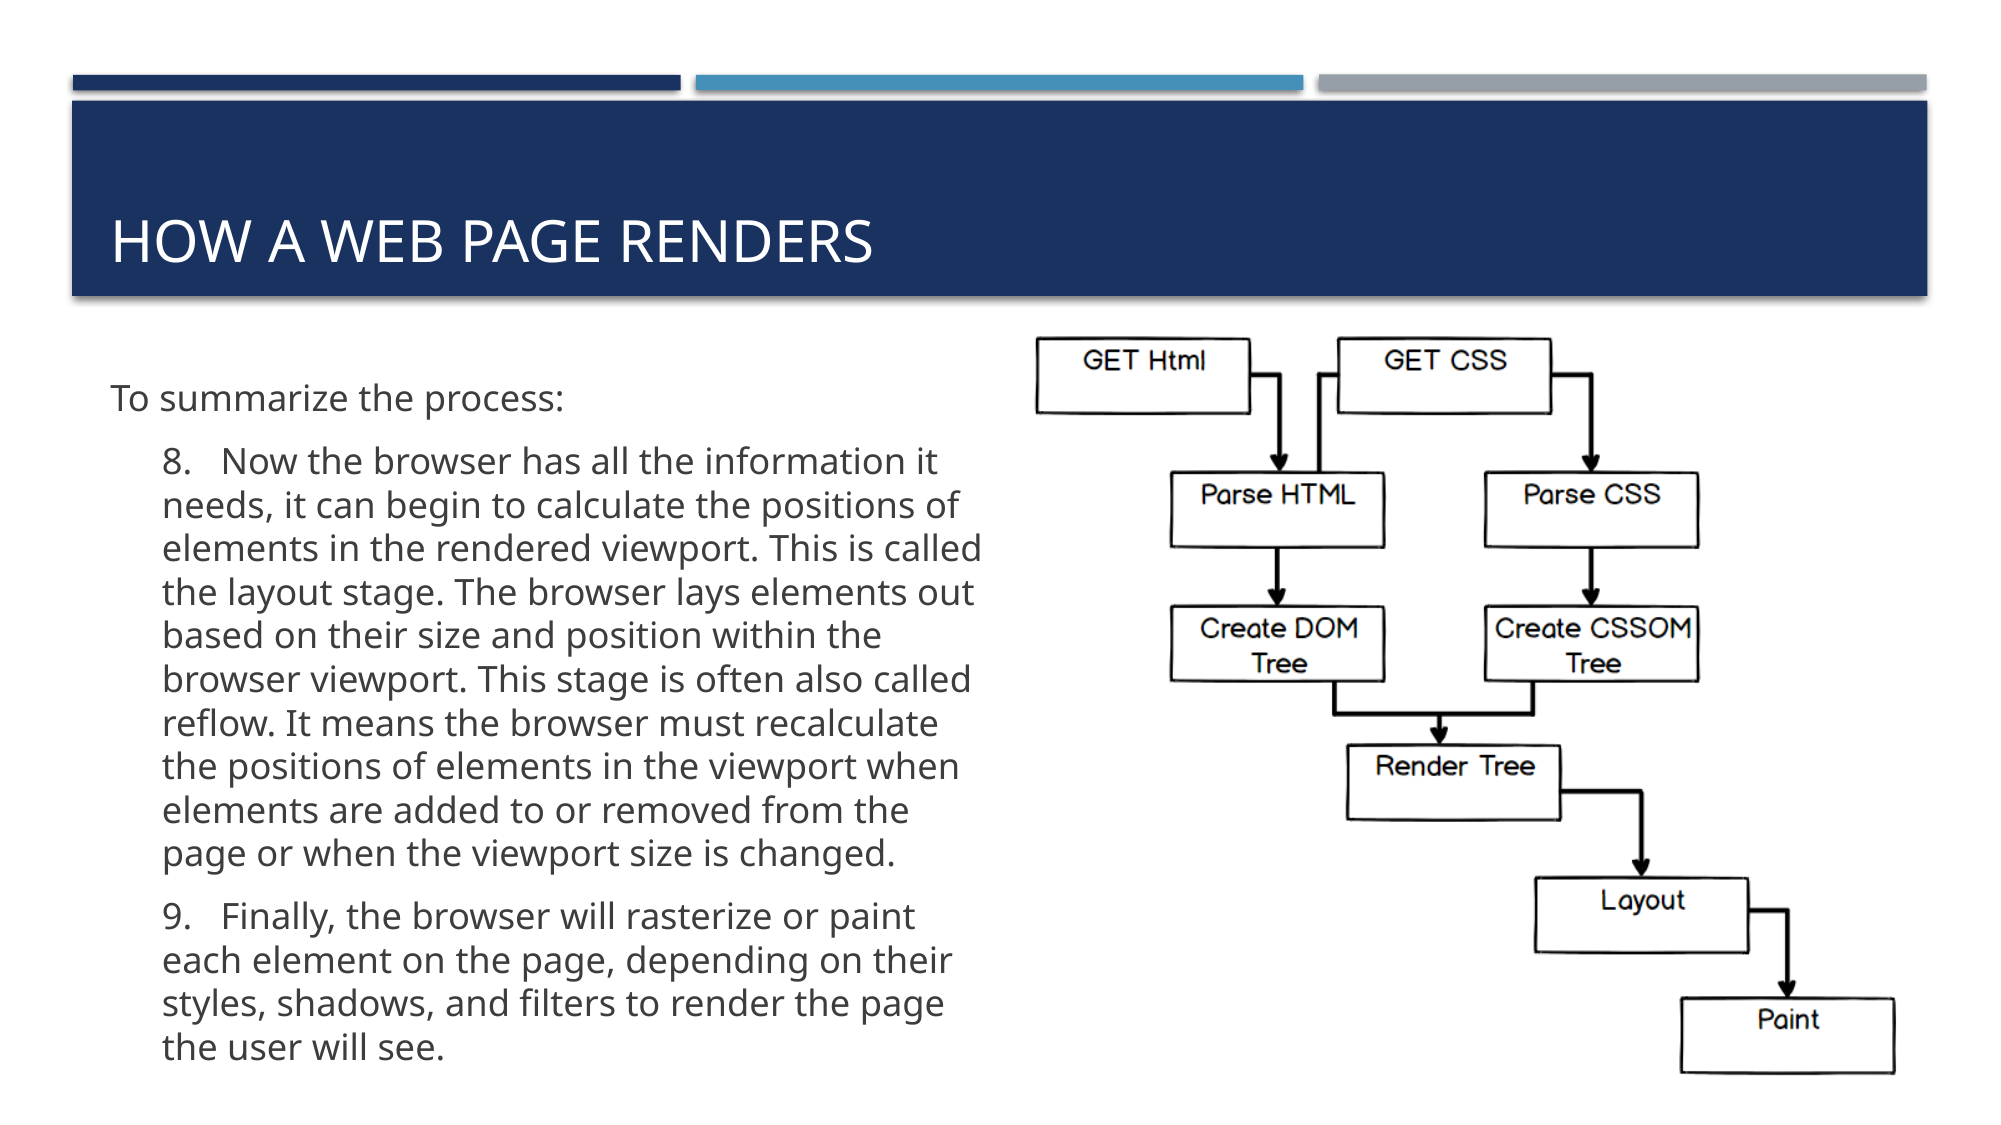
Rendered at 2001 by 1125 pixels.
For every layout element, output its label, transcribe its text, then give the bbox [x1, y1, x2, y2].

title How a Web Page Renders [95, 115, 1905, 282]
list To summarize the process: 8. Now the browser has all the information it needs, it can begin to calculate the positions of elements in the rendered viewport. This is called the layout stage. The browser lays elements out based on their size and position within the browser viewport. This stage is often also called reflow. It means the browser must recalculate the positions of elements in the viewport when elements are added to or removed from the page or when the viewport size is changed. 9. Finally, the browser will rasterize or paint each element on the page, depending on their styles, shadows, and filters to render the page the user will see. [95, 357, 1000, 1086]
picture [1026, 325, 1906, 1086]
